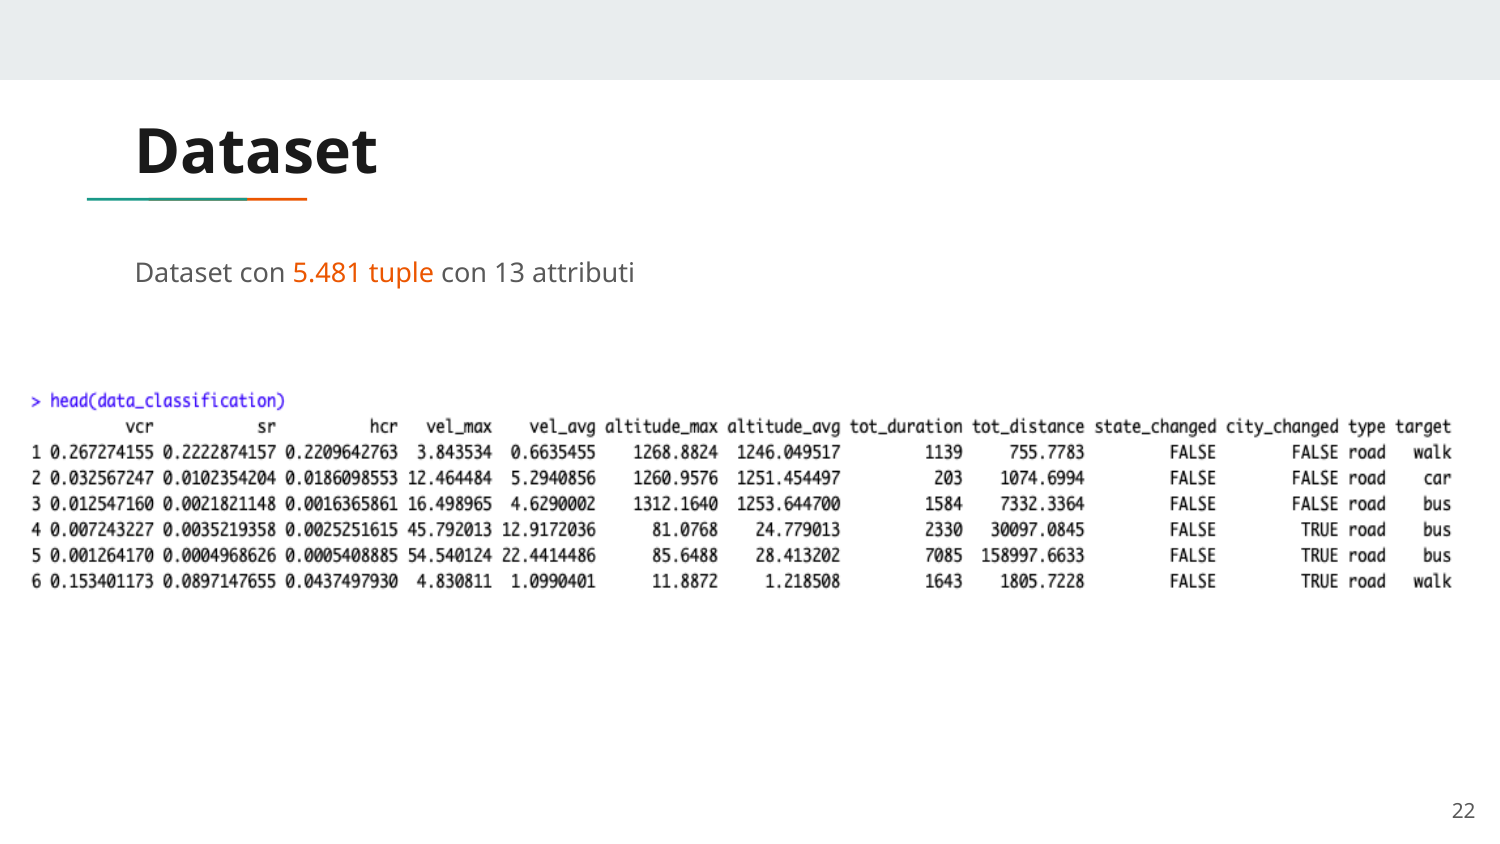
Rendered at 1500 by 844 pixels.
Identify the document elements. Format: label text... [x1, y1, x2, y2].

list Dataset con 5.481 tuple con 13 attributi [119, 235, 1357, 310]
picture [24, 386, 1476, 600]
slide_number ‹#› [1400, 779, 1491, 844]
title Dataset [119, 96, 1381, 185]
